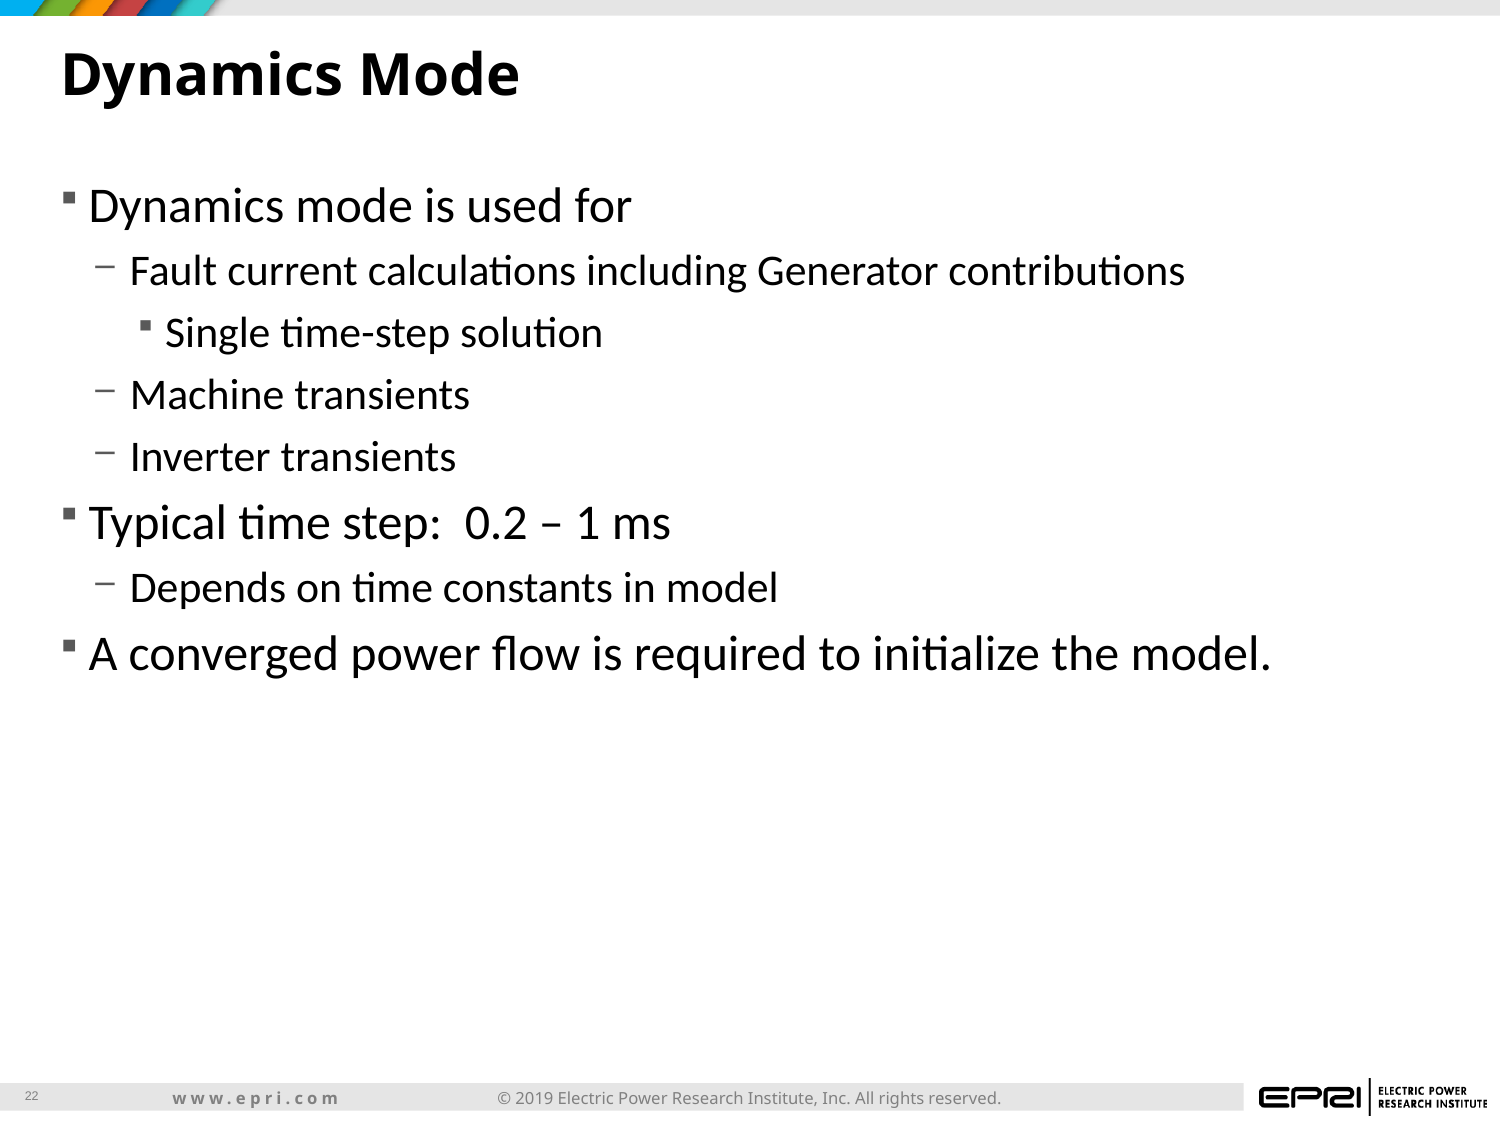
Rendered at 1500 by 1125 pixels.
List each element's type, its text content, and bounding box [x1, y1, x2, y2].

picture [34, 0, 268, 16]
title Dynamics Mode [44, 29, 1452, 151]
picture [1259, 1078, 1487, 1116]
list Dynamics mode is used for Fault current calculations including Generator contributions Single time-step solution Machine transients Inverter transients Typical time step: 0.2 – 1 ms Depends on time constants in model A converged power flow is required to initialize the model. [44, 164, 1452, 1051]
